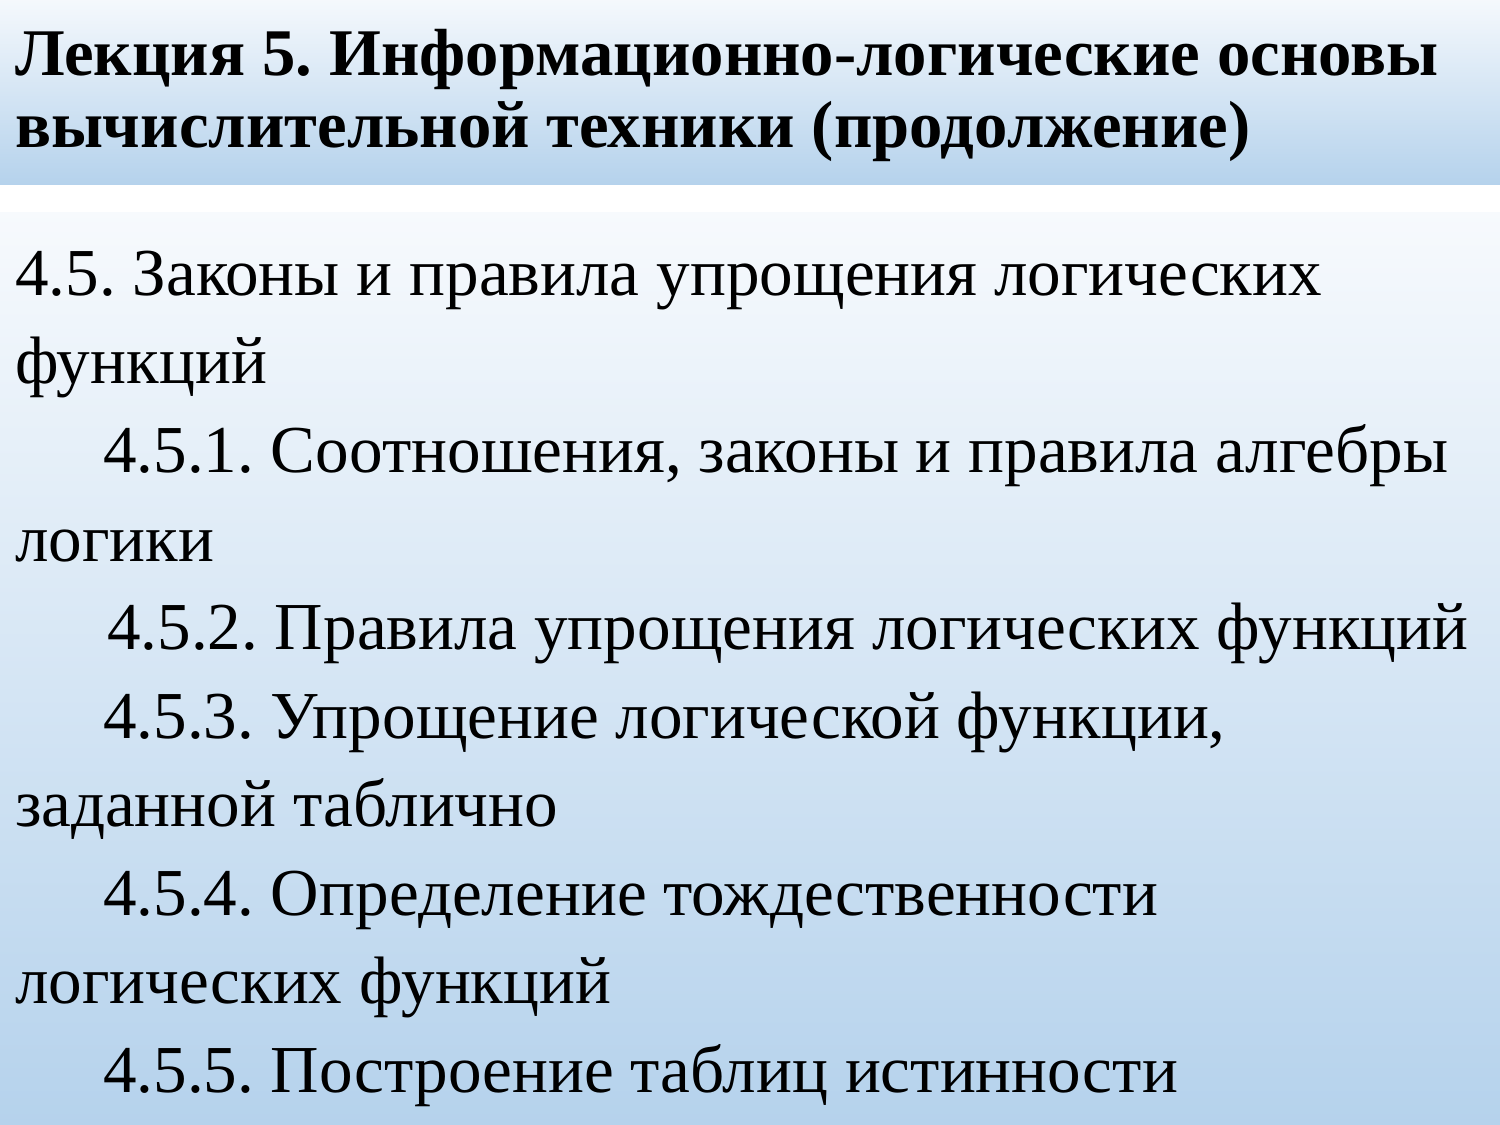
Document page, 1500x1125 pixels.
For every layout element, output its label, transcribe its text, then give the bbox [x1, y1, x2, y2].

title Лекция 5. Информационно-логические основы вычислительной техники (продолжение) [0, 0, 1500, 185]
list 4.5. Законы и правила упрощения логических функций 4.5.1. Соотношения, законы и правила алгебры логики 4.5.2. Правила упрощения логических функций 4.5.3. Упрощение логической функции, заданной таблично 4.5.4. Определение тождественности логических функций 4.5.5. Построение таблиц истинности [0, 212, 1500, 1125]
